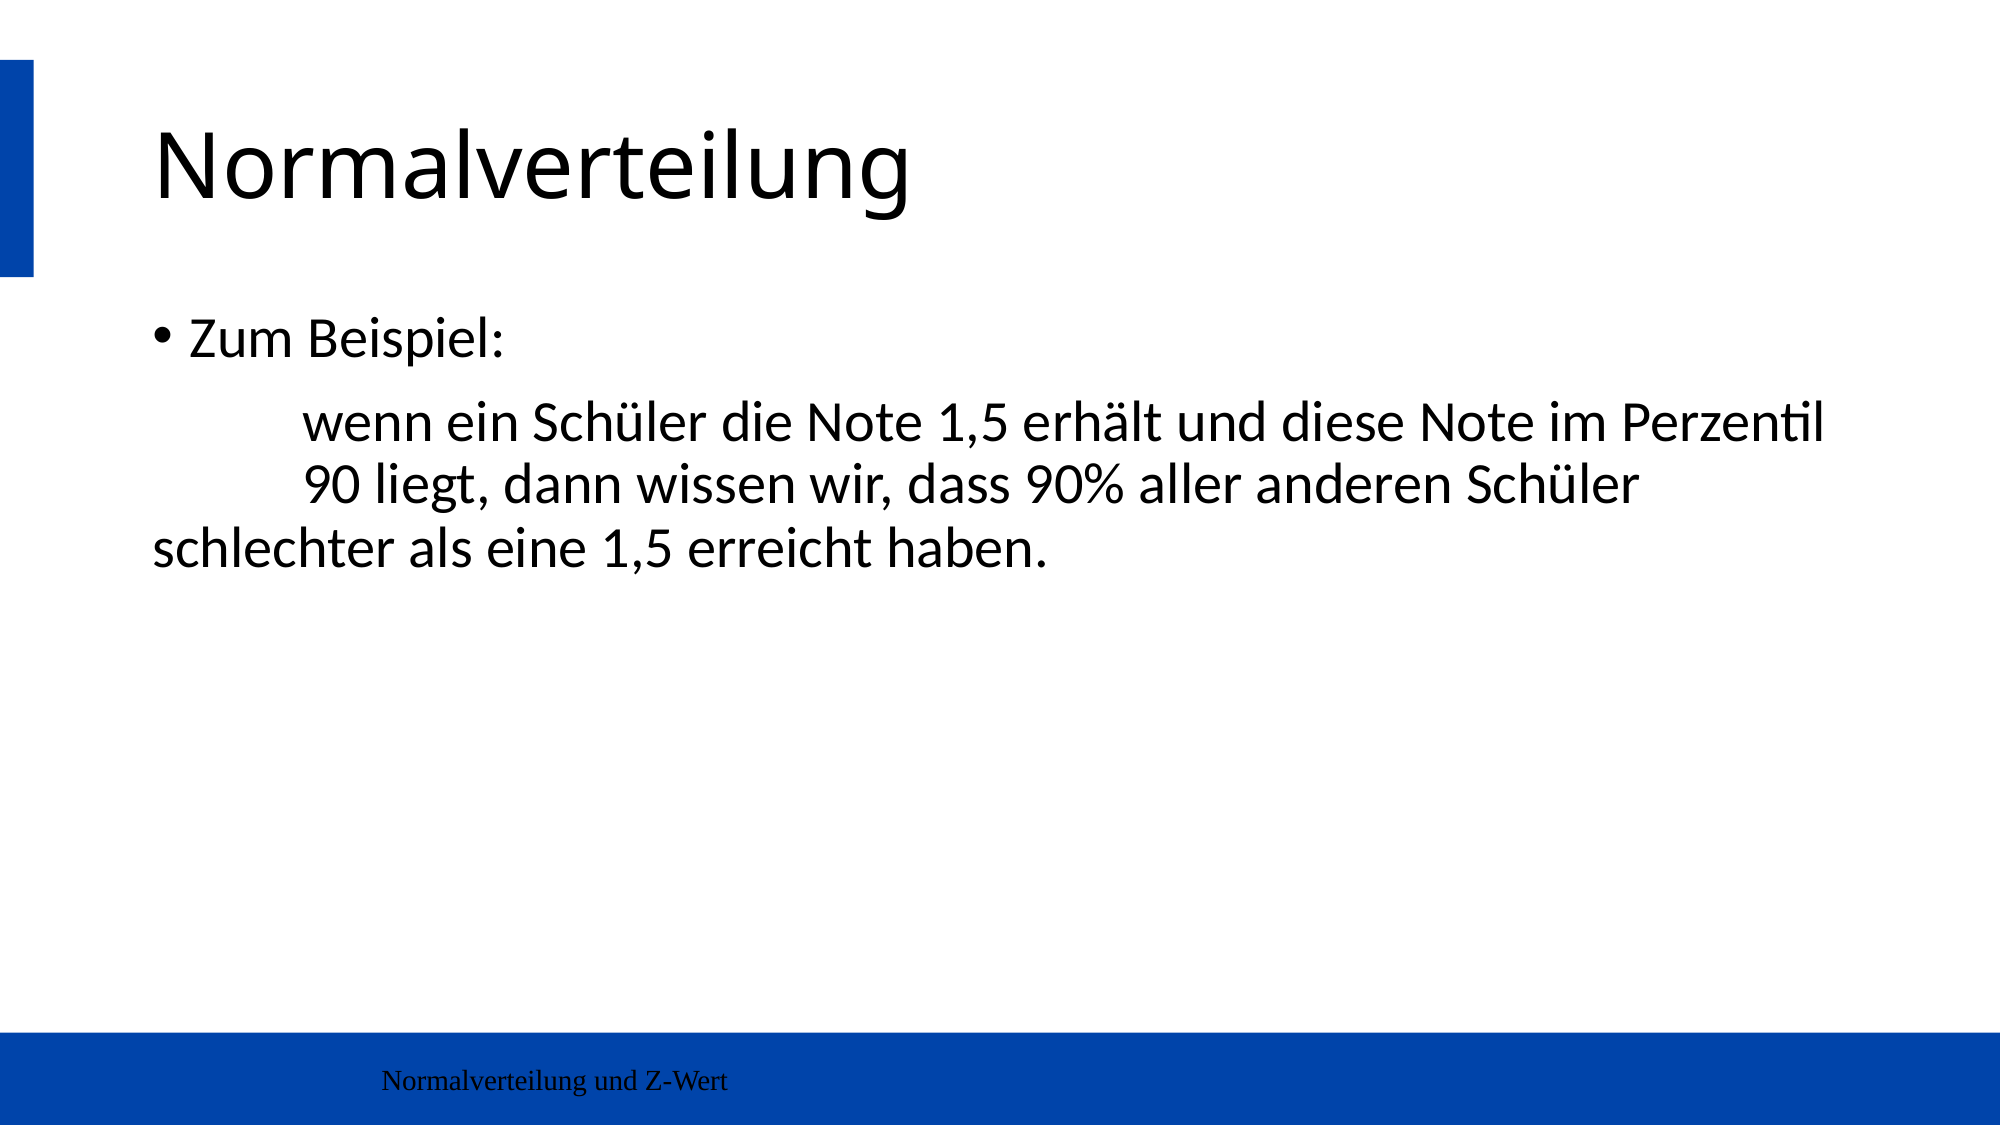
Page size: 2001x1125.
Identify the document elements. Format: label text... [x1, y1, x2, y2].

footer Normalverteilung und Z-Wert [35, 1048, 1075, 1109]
title Normalverteilung [137, 59, 1863, 278]
list Zum Beispiel: wenn ein Schüler die Note 1,5 erhält und diese Note im Perzentil 90 liegt, dann wissen wir, dass 90% aller anderen Schüler schlechter als eine 1,5 erreicht haben. [137, 299, 1863, 1014]
